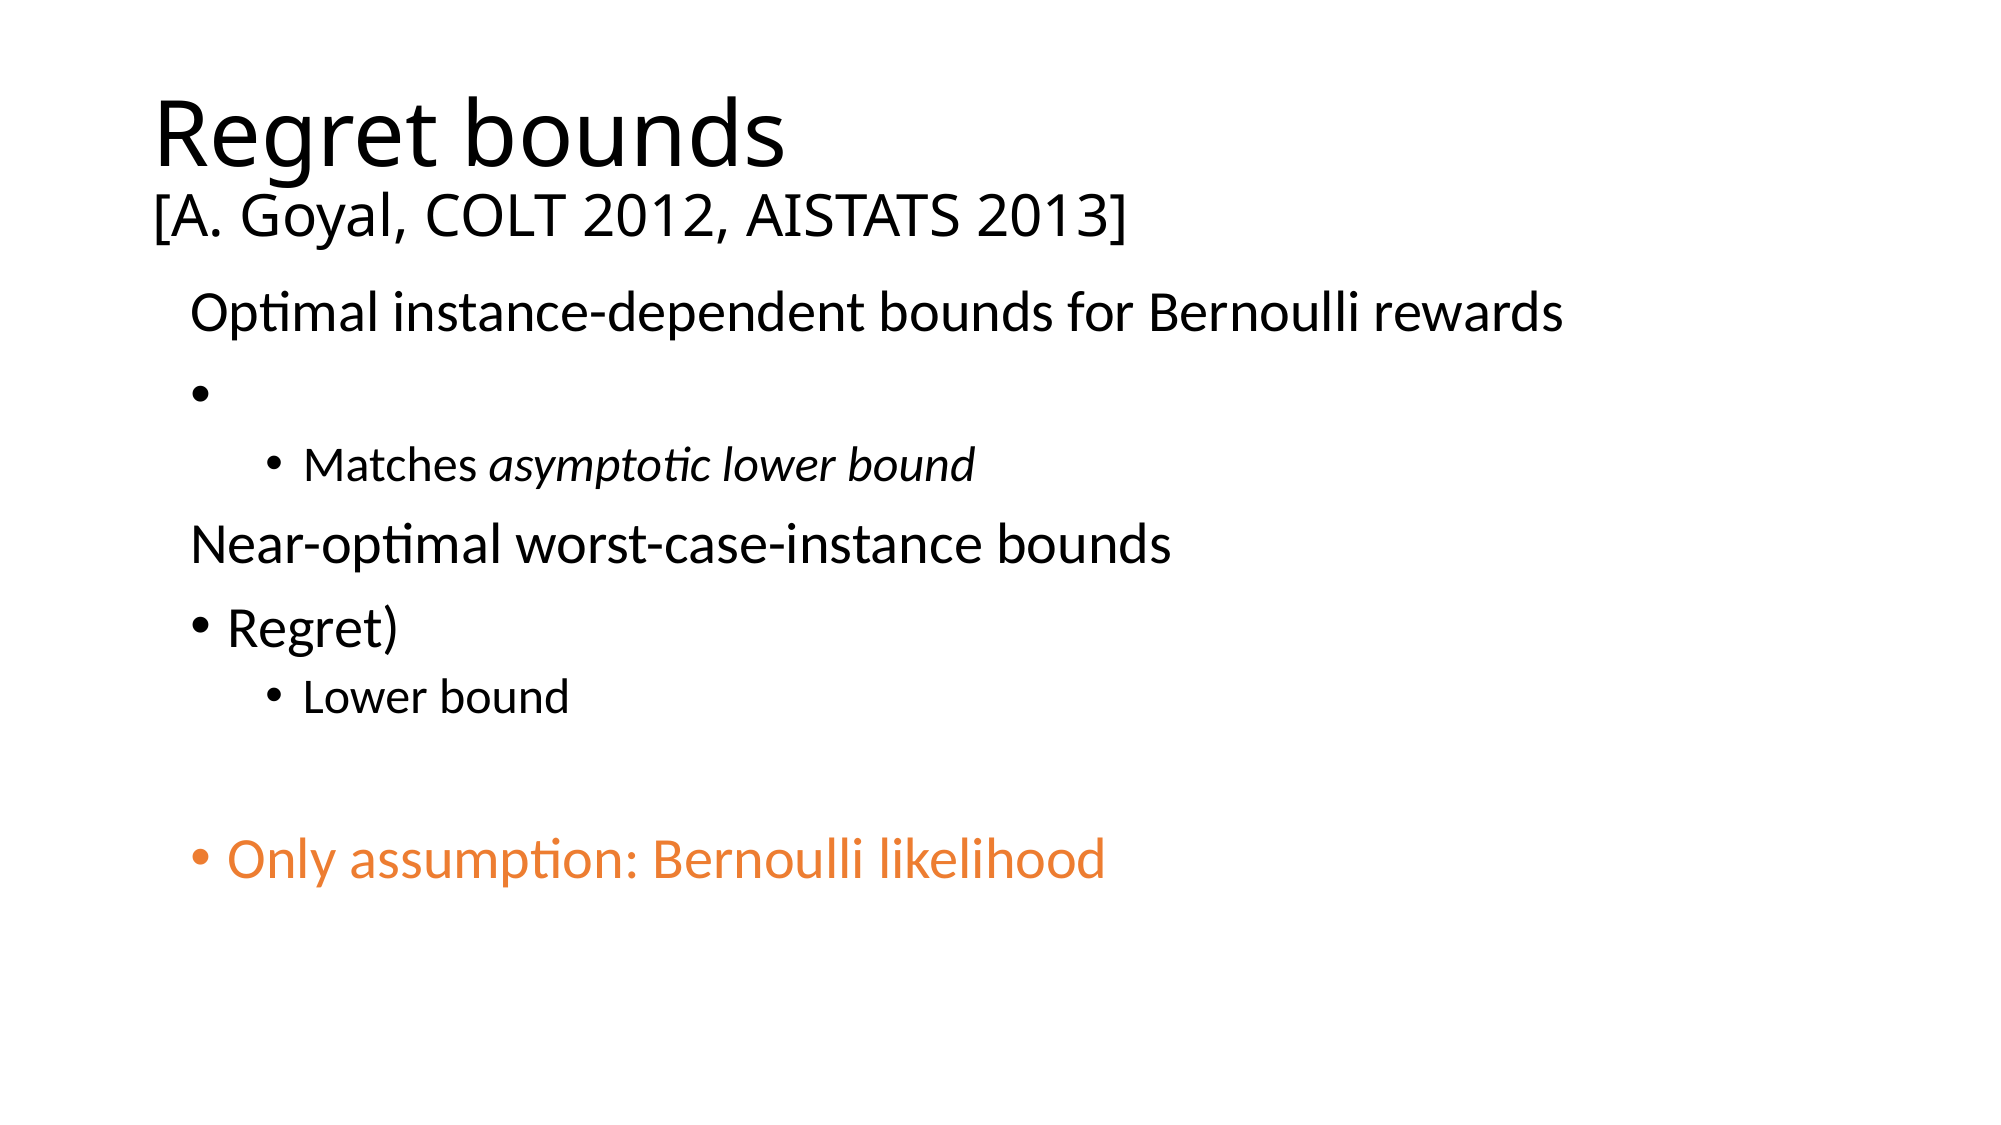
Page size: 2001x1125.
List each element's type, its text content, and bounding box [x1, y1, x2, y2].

title Regret bounds [A. Goyal, COLT 2012, AISTATS 2013] [137, 59, 1863, 278]
